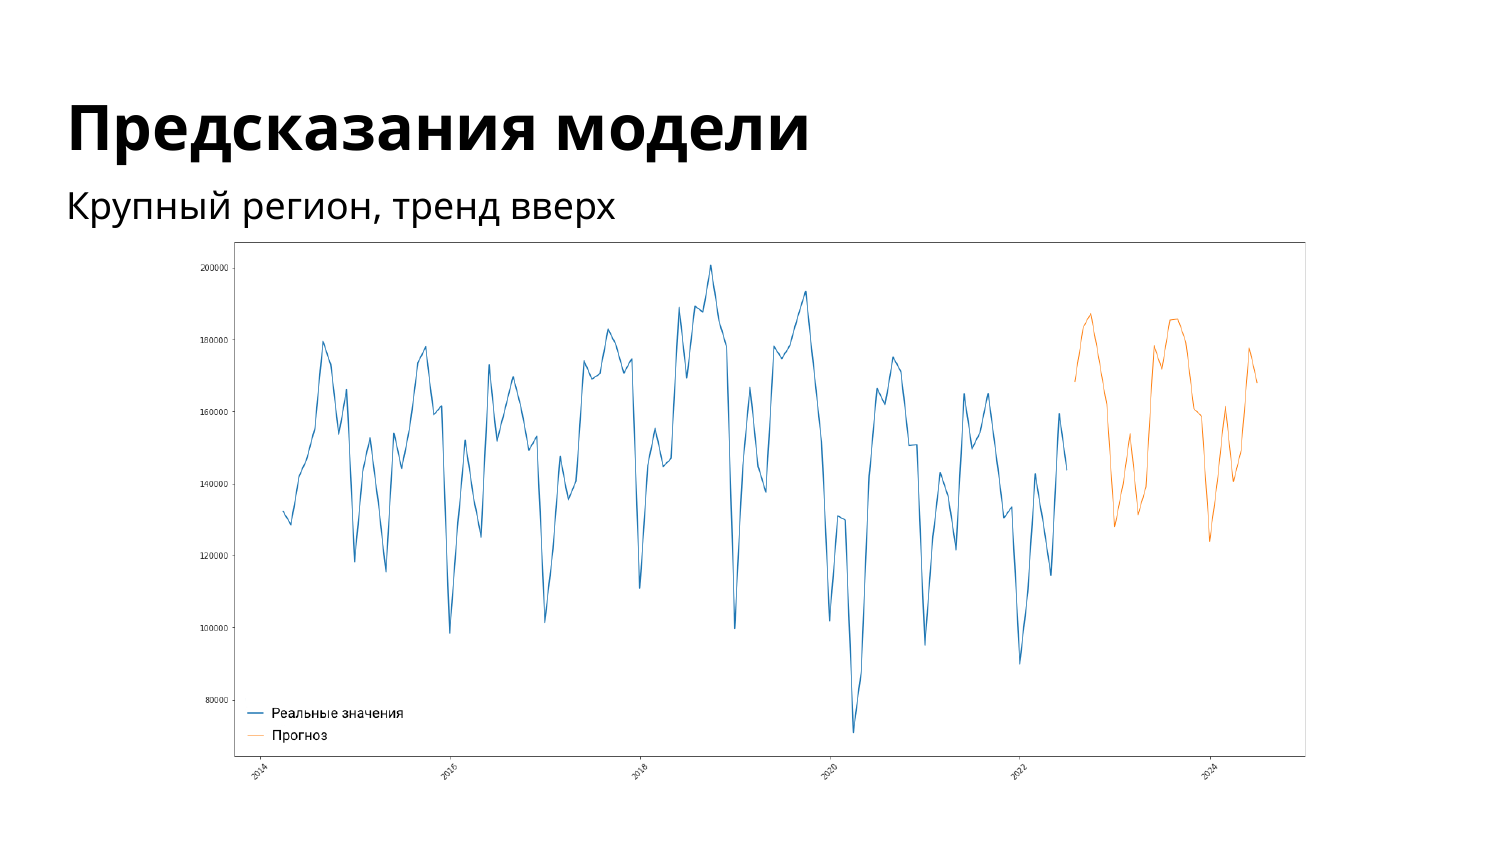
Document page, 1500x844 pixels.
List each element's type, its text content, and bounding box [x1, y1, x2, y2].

picture [194, 242, 1306, 785]
text_box Крупный регион, тренд вверх [51, 166, 833, 242]
title Предсказания модели [51, 72, 1449, 167]
